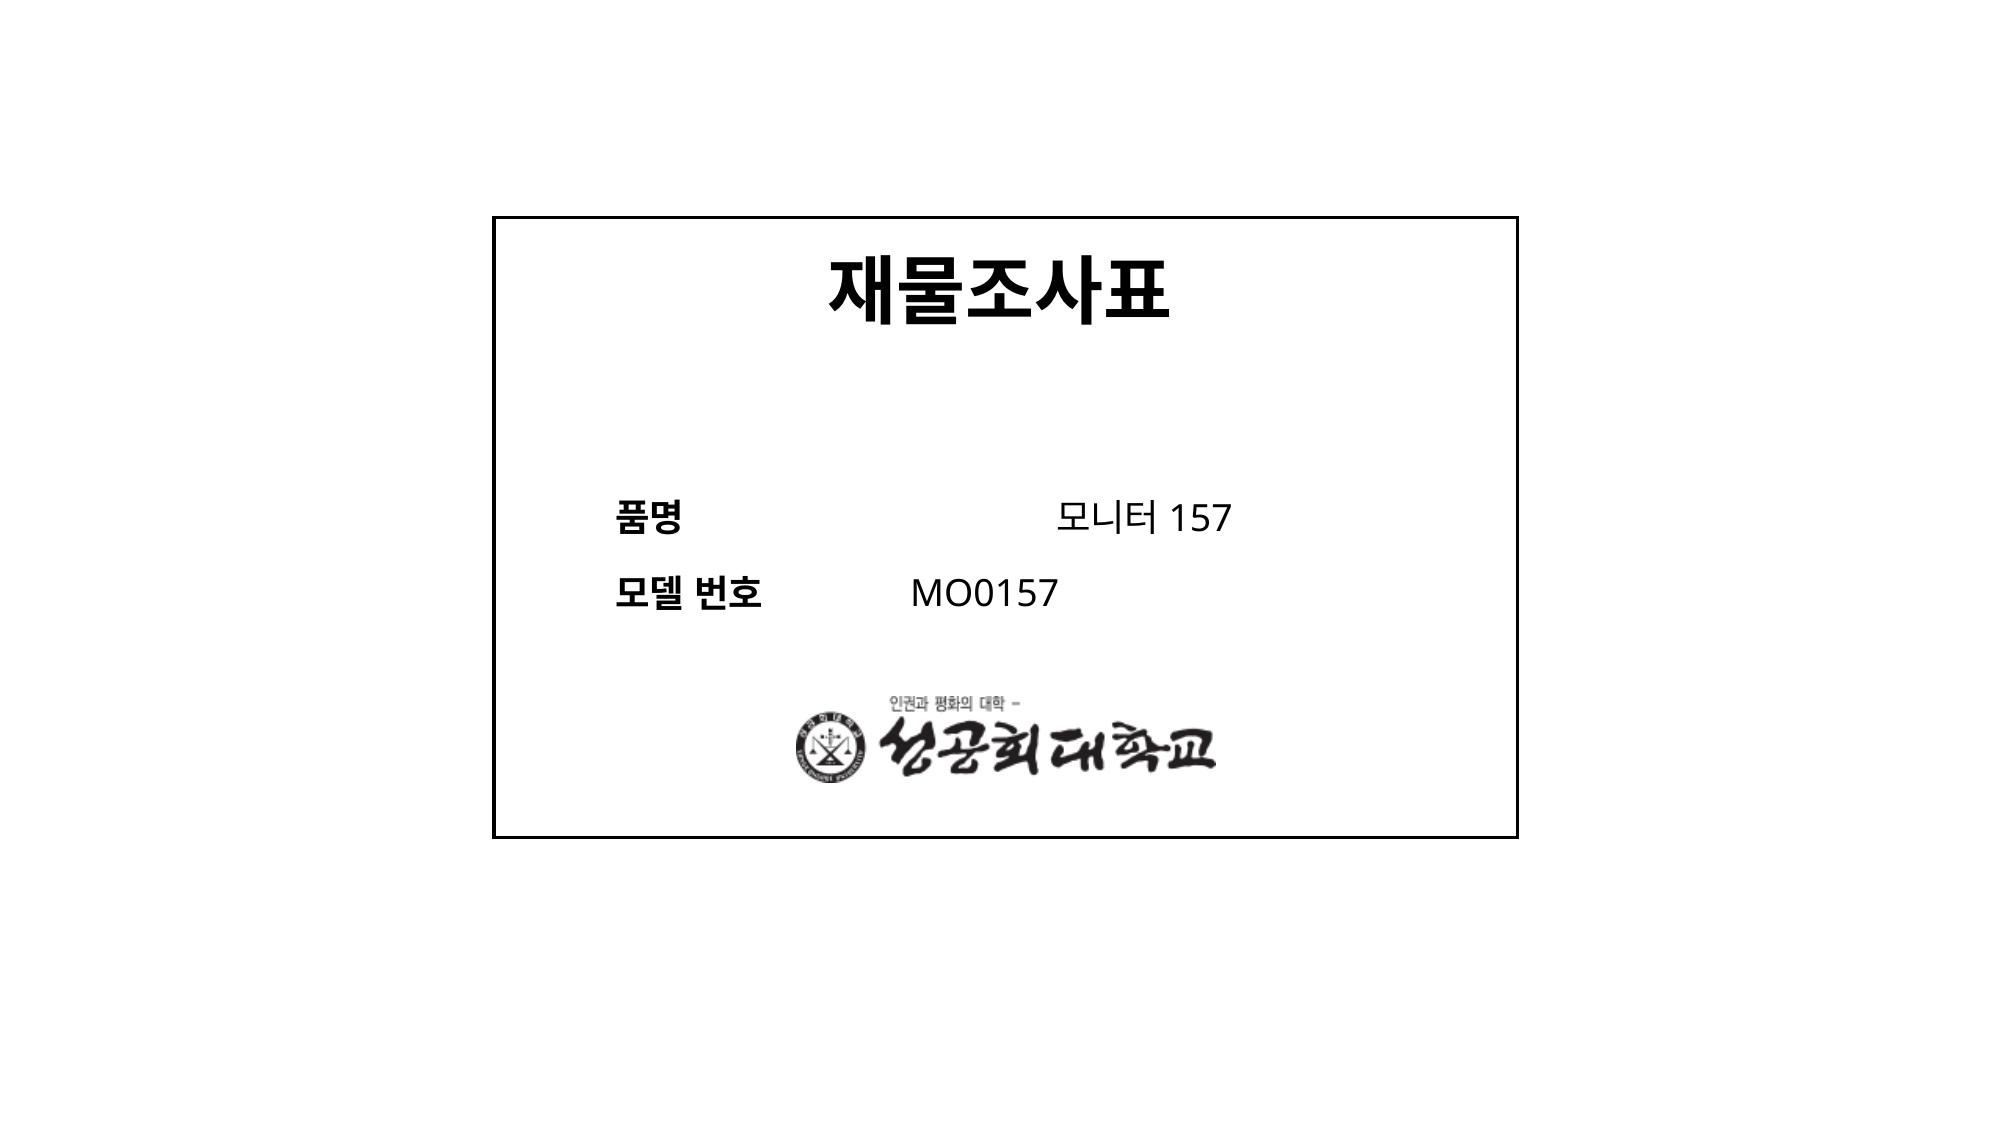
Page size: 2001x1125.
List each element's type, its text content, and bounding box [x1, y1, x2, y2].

text_box 모델 번호 [600, 562, 820, 623]
text_box 재물조사표 [812, 235, 1188, 341]
text_box MO0157 [895, 561, 1394, 622]
text_box [492, 216, 1519, 839]
text_box 모니터157 [1041, 486, 1249, 547]
text_box 품명 [600, 486, 820, 547]
picture [796, 696, 1216, 784]
